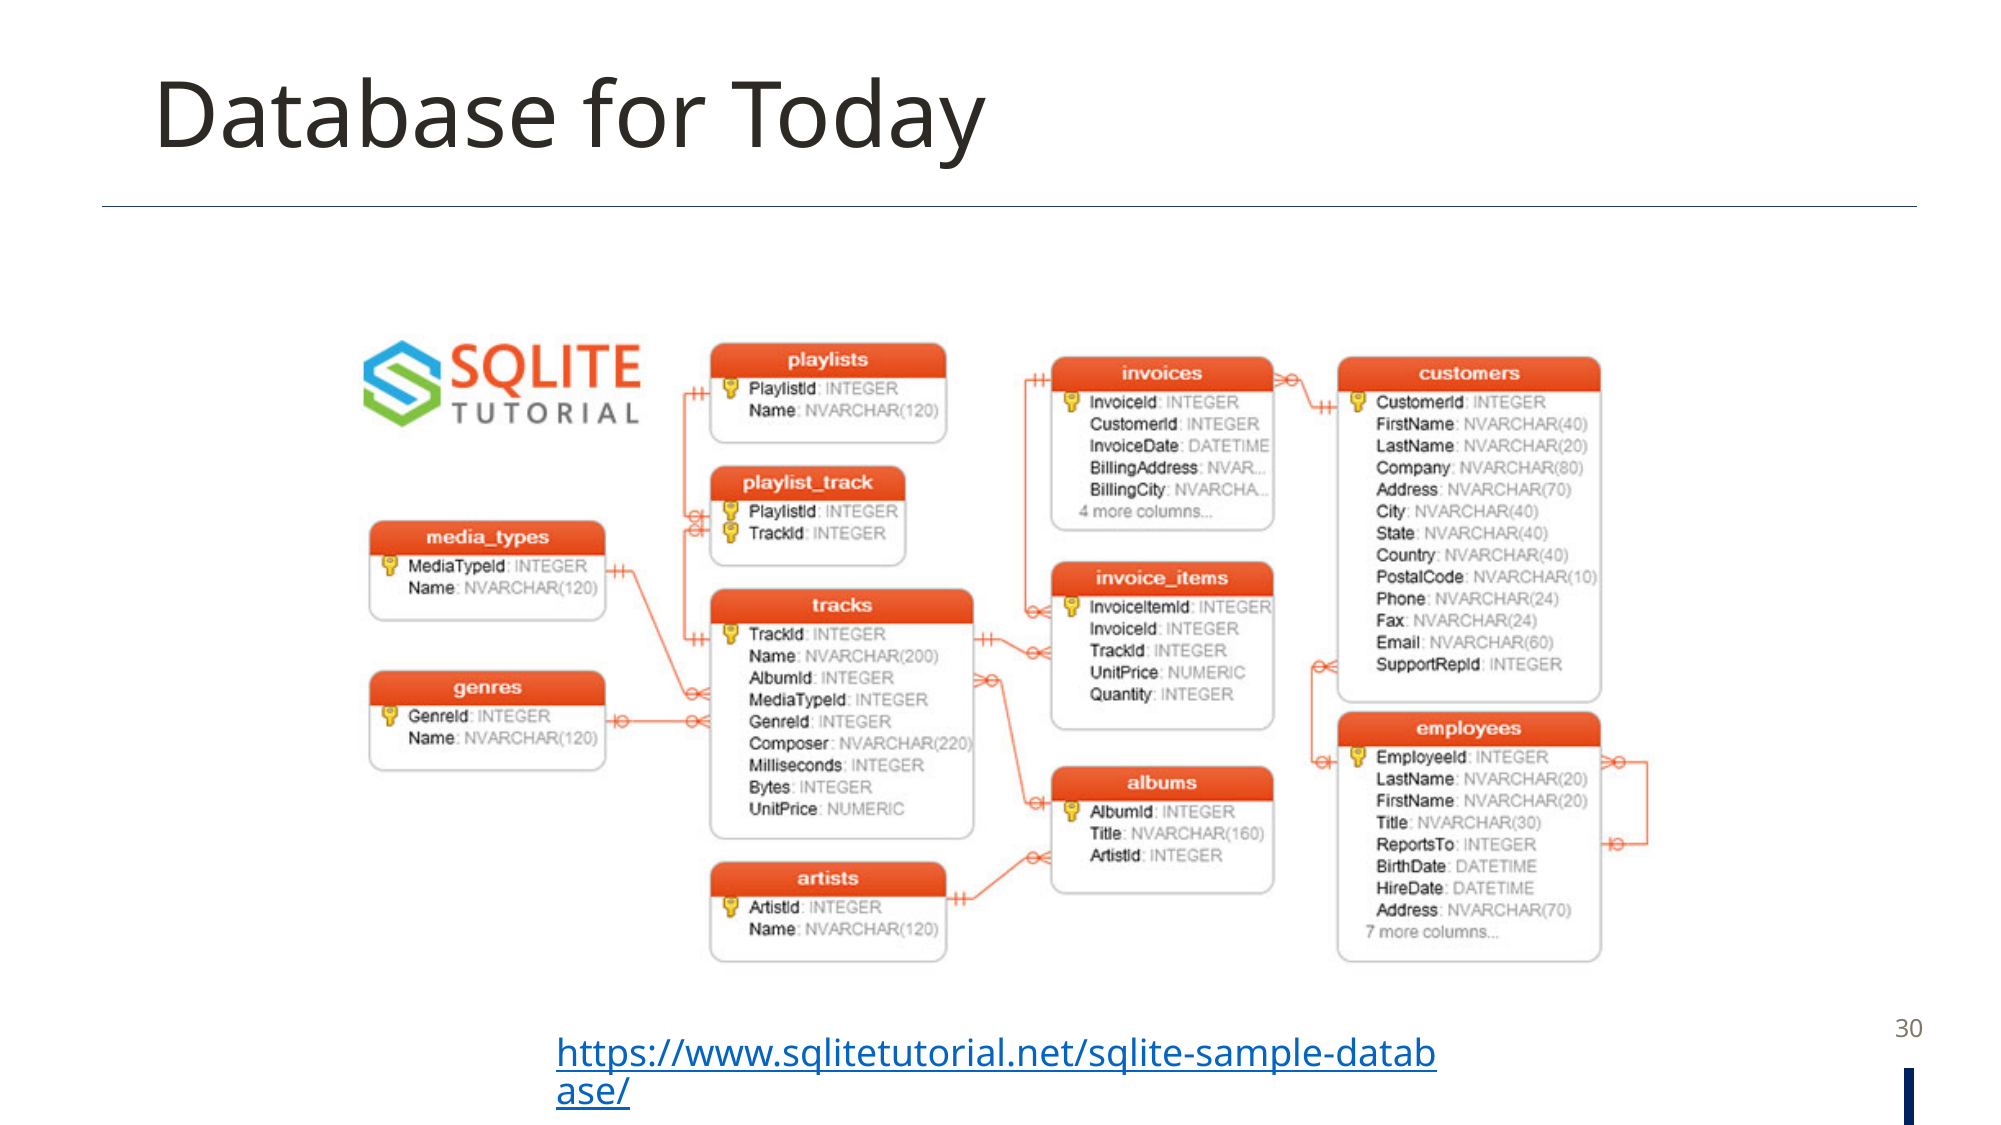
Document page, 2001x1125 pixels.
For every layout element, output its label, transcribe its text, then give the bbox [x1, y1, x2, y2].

text_box https://www.sqlitetutorial.net/sqlite-sample-database/ [541, 1021, 1460, 1088]
title Database for Today [137, 59, 1863, 178]
picture [346, 321, 1655, 979]
